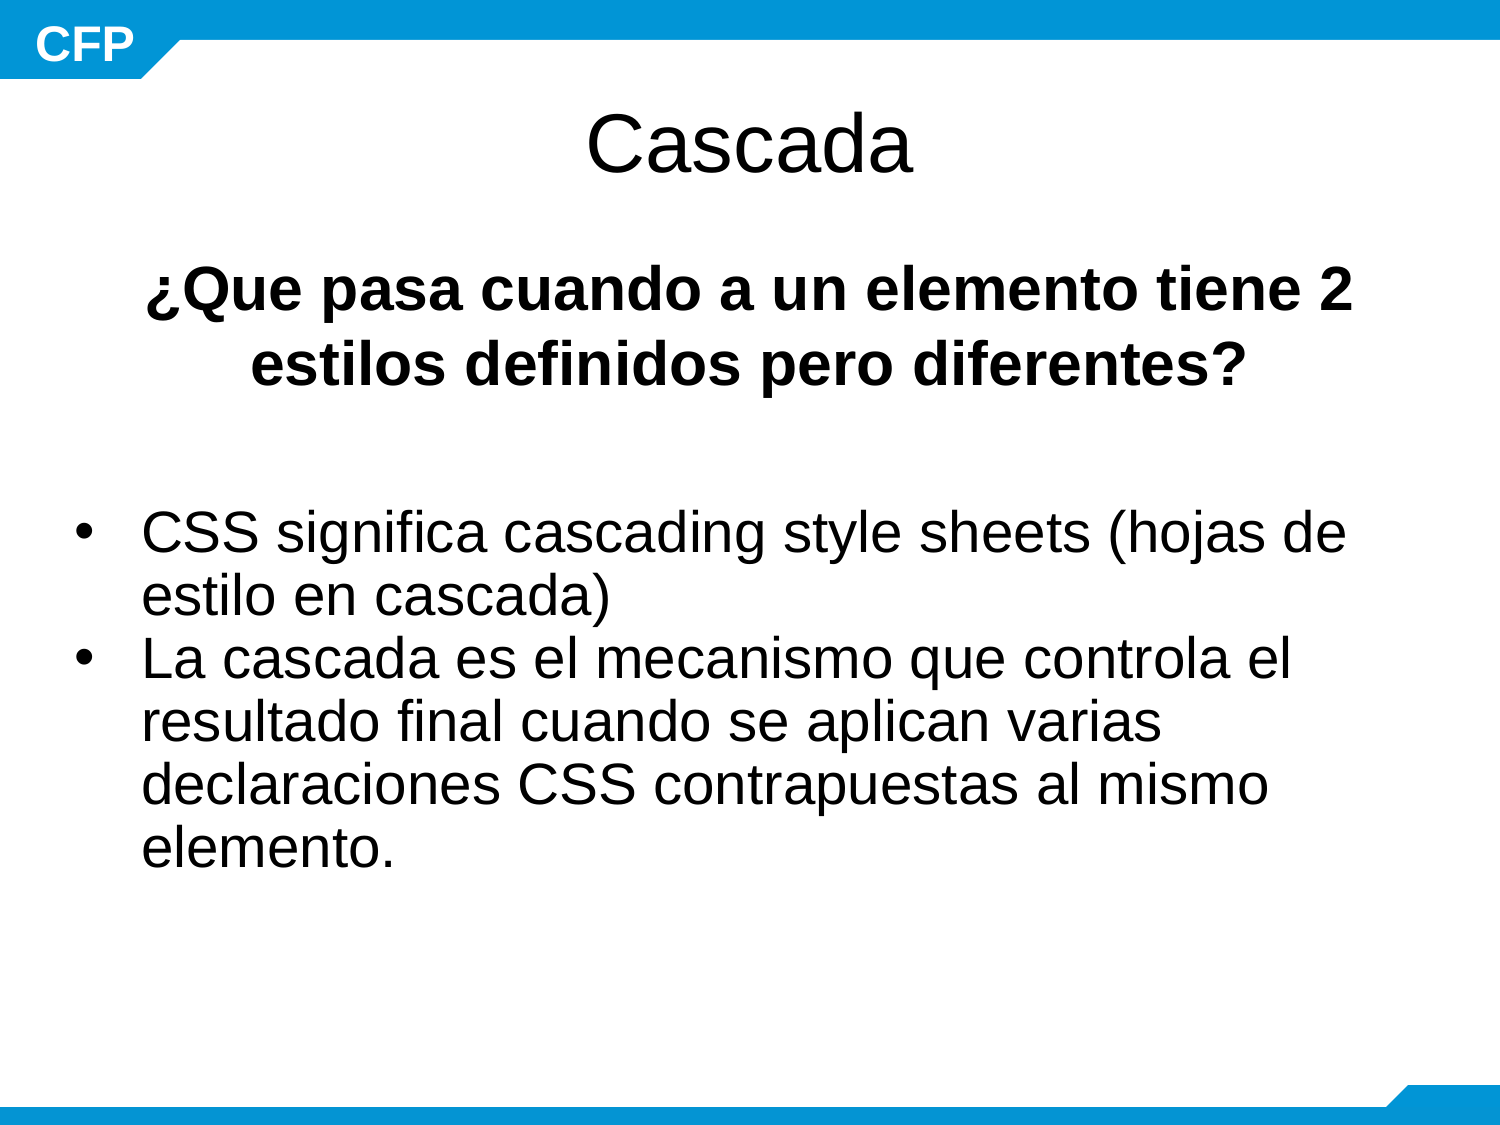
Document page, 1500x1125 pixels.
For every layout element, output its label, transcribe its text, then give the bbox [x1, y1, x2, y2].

list ¿Que pasa cuando a un elemento tiene 2 estilos definidos pero diferentes? CSS significa cascading style sheets (hojas de estilo en cascada) La cascada es el mecanismo que controla el resultado final cuando se aplican varias declaraciones CSS contrapuestas al mismo elemento. [51, 240, 1449, 885]
title Cascada [103, 45, 1397, 240]
